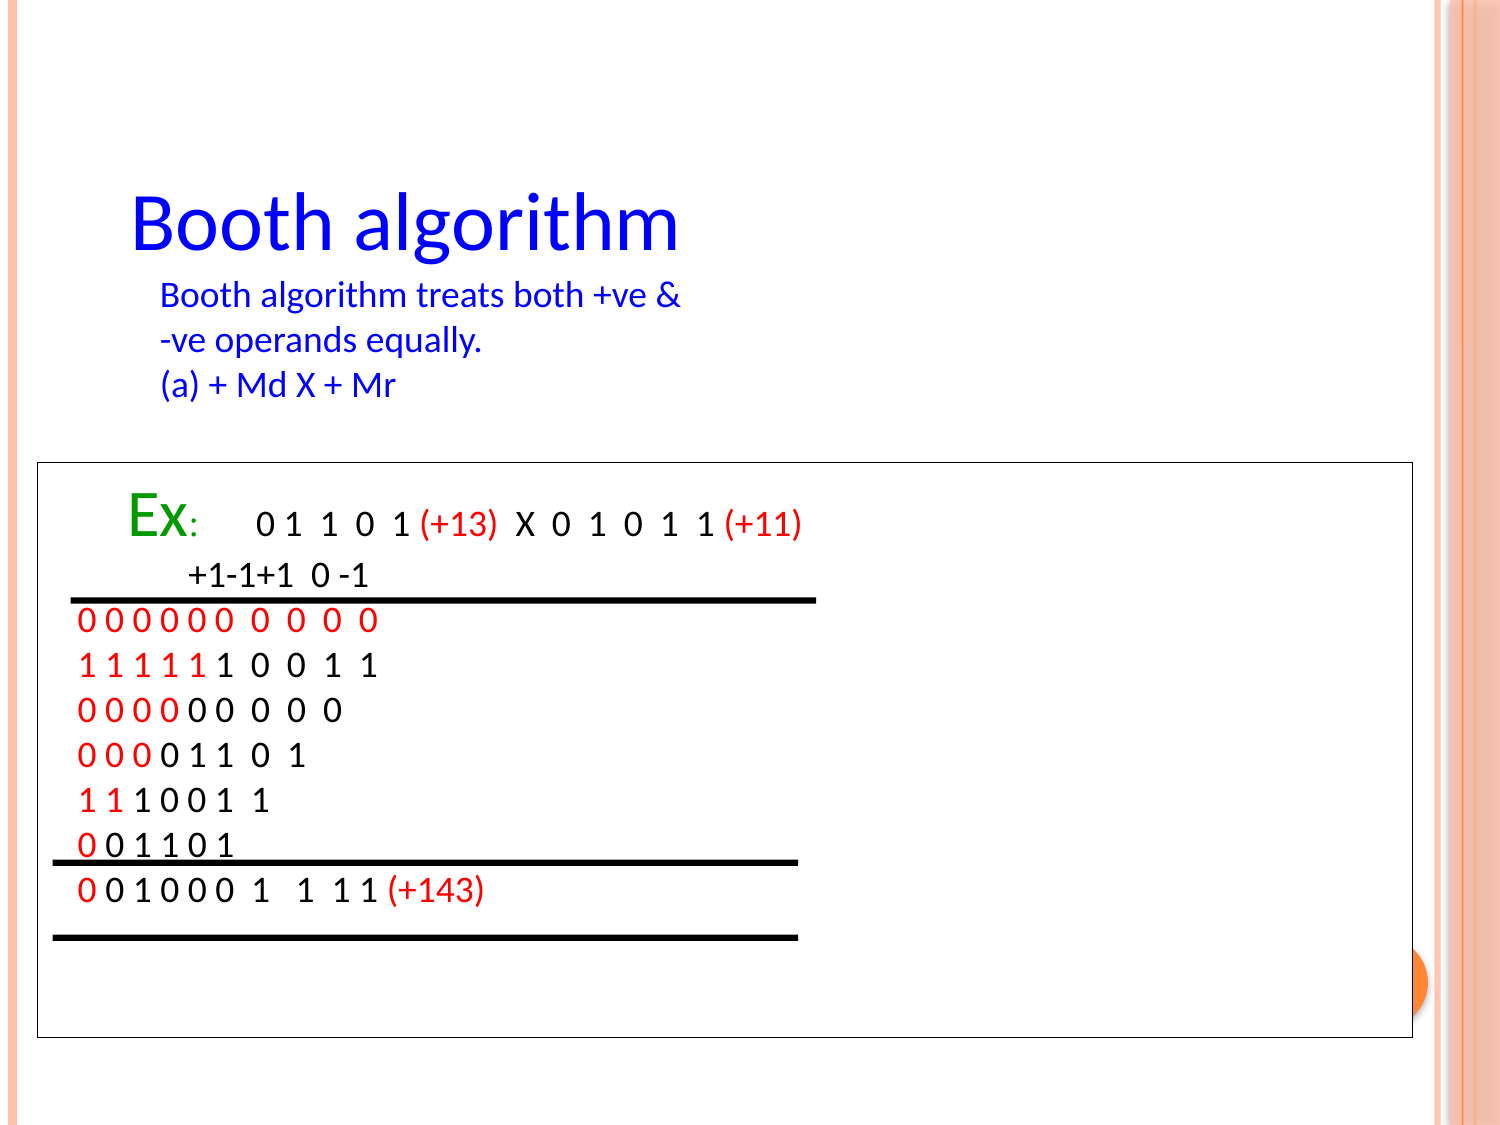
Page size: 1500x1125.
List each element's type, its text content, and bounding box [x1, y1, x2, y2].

text_box Booth algorithm [24, 159, 788, 275]
text_box Booth algorithm treats both +ve & -ve operands equally. (a) + Md X + Mr [145, 262, 706, 413]
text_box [36, 461, 1413, 1039]
